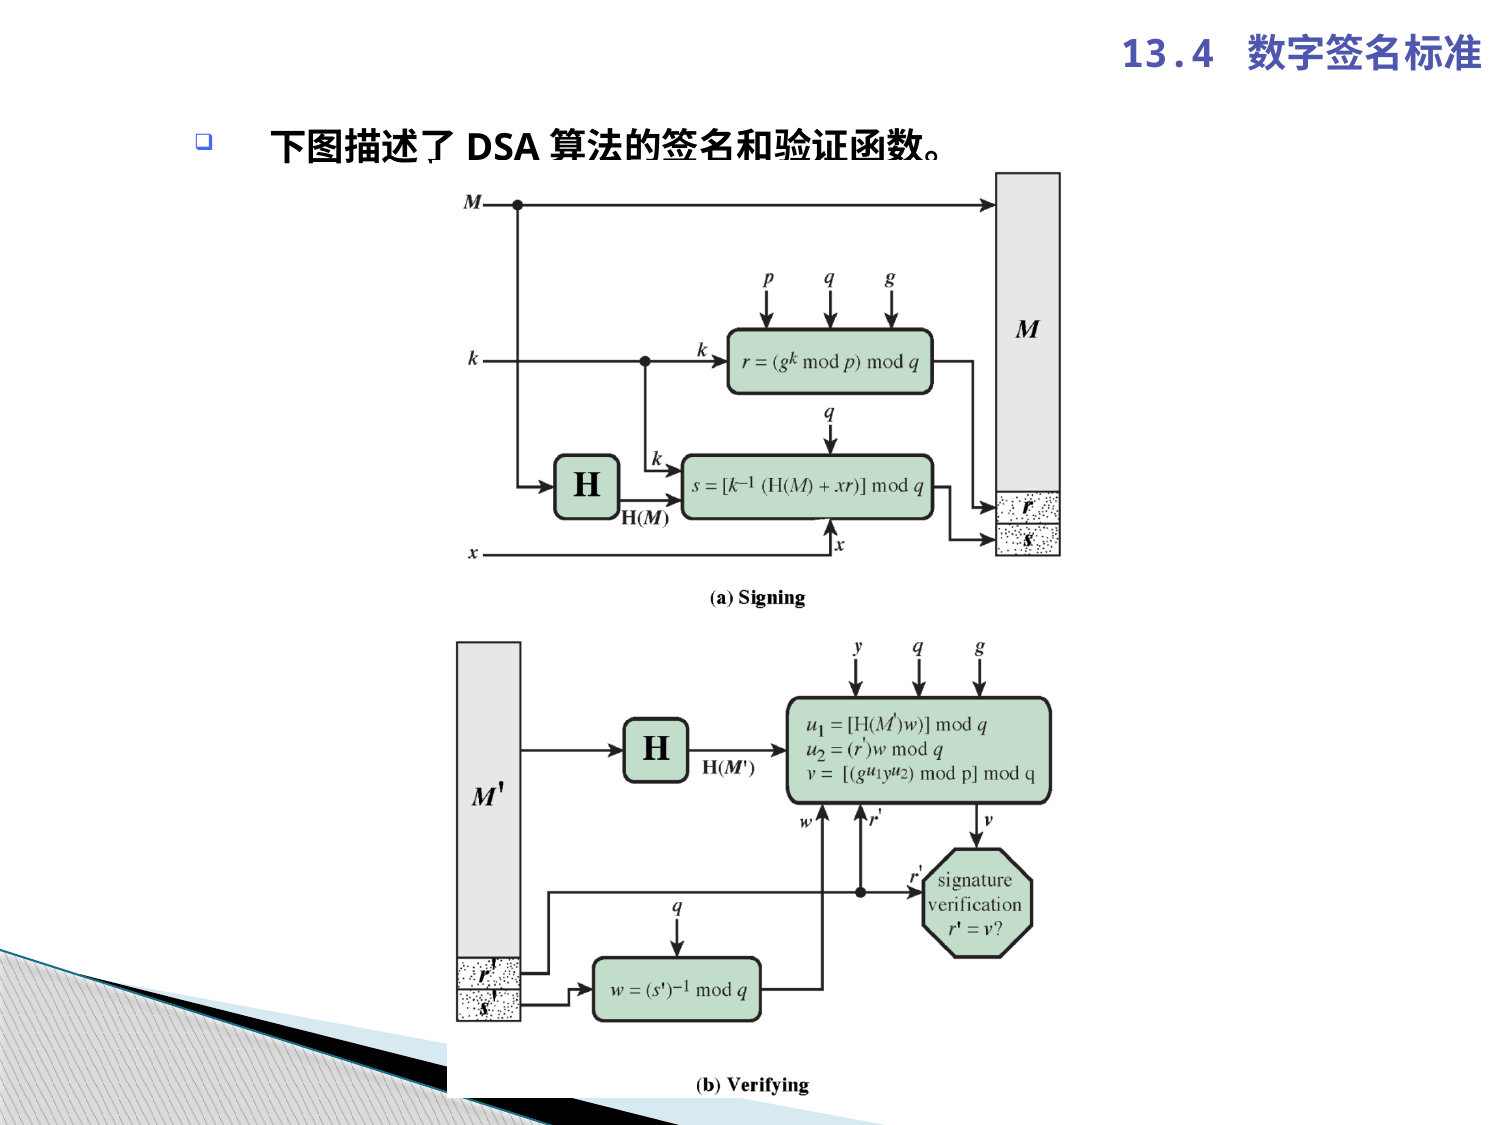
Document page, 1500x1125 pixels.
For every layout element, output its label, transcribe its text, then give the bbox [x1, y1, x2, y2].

text_box 13.4 数字签名标准 [1104, 0, 1499, 104]
picture [446, 633, 1057, 1099]
text_box 下图描述了DSA算法的签名和验证函数。 [76, 101, 1427, 1059]
picture [432, 160, 1071, 612]
